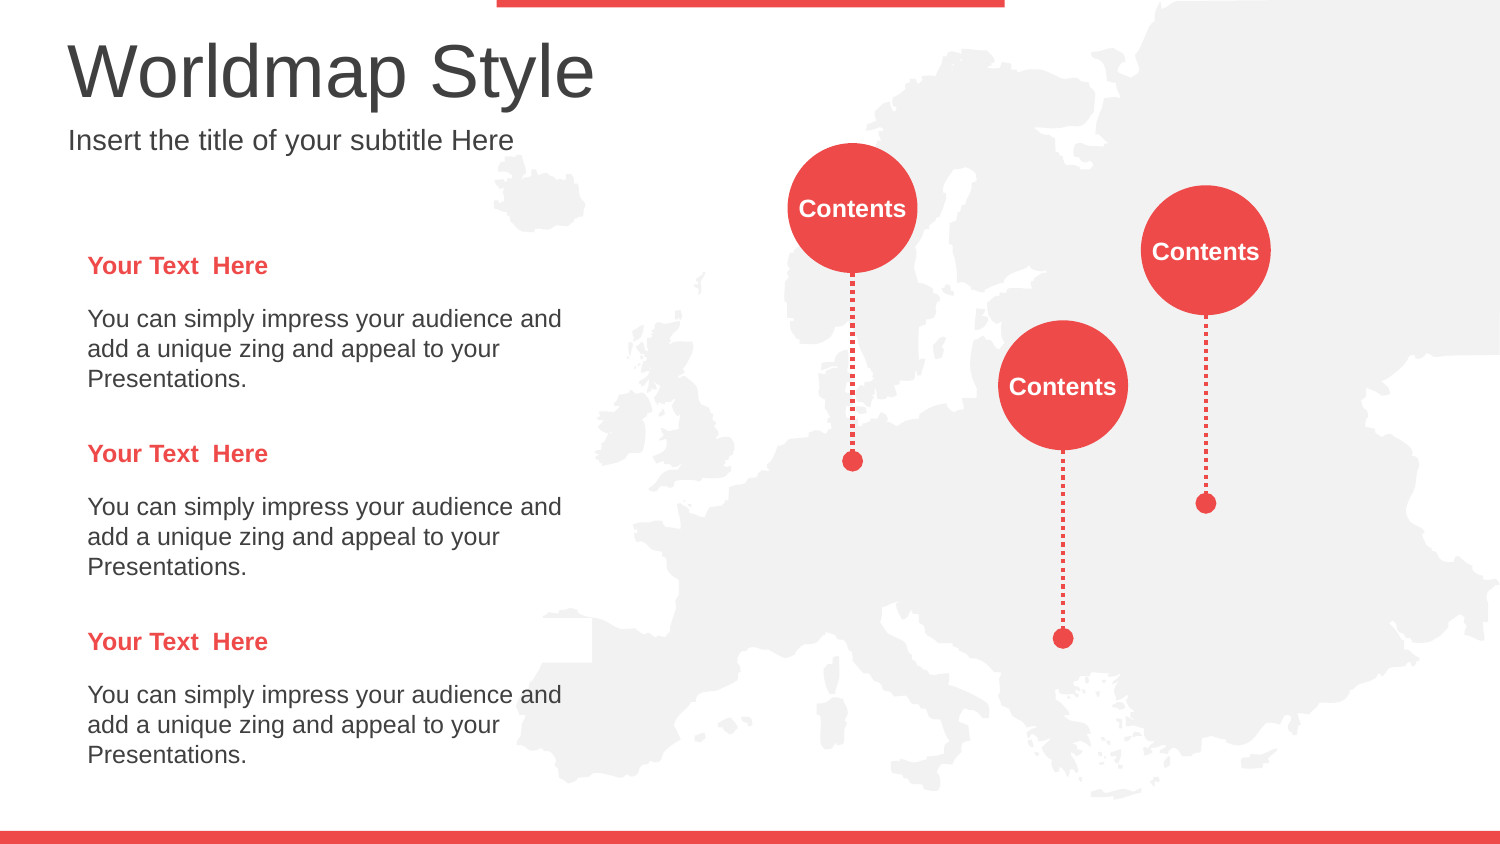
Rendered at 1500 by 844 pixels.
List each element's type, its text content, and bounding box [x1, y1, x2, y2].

list Insert the title of your subtitle Here [53, 114, 488, 162]
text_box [985, 320, 1142, 639]
list Worldmap Style [53, 20, 488, 114]
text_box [72, 429, 593, 589]
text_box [1127, 185, 1284, 504]
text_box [774, 142, 931, 462]
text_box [493, 0, 1500, 800]
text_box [72, 617, 593, 777]
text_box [72, 241, 593, 401]
